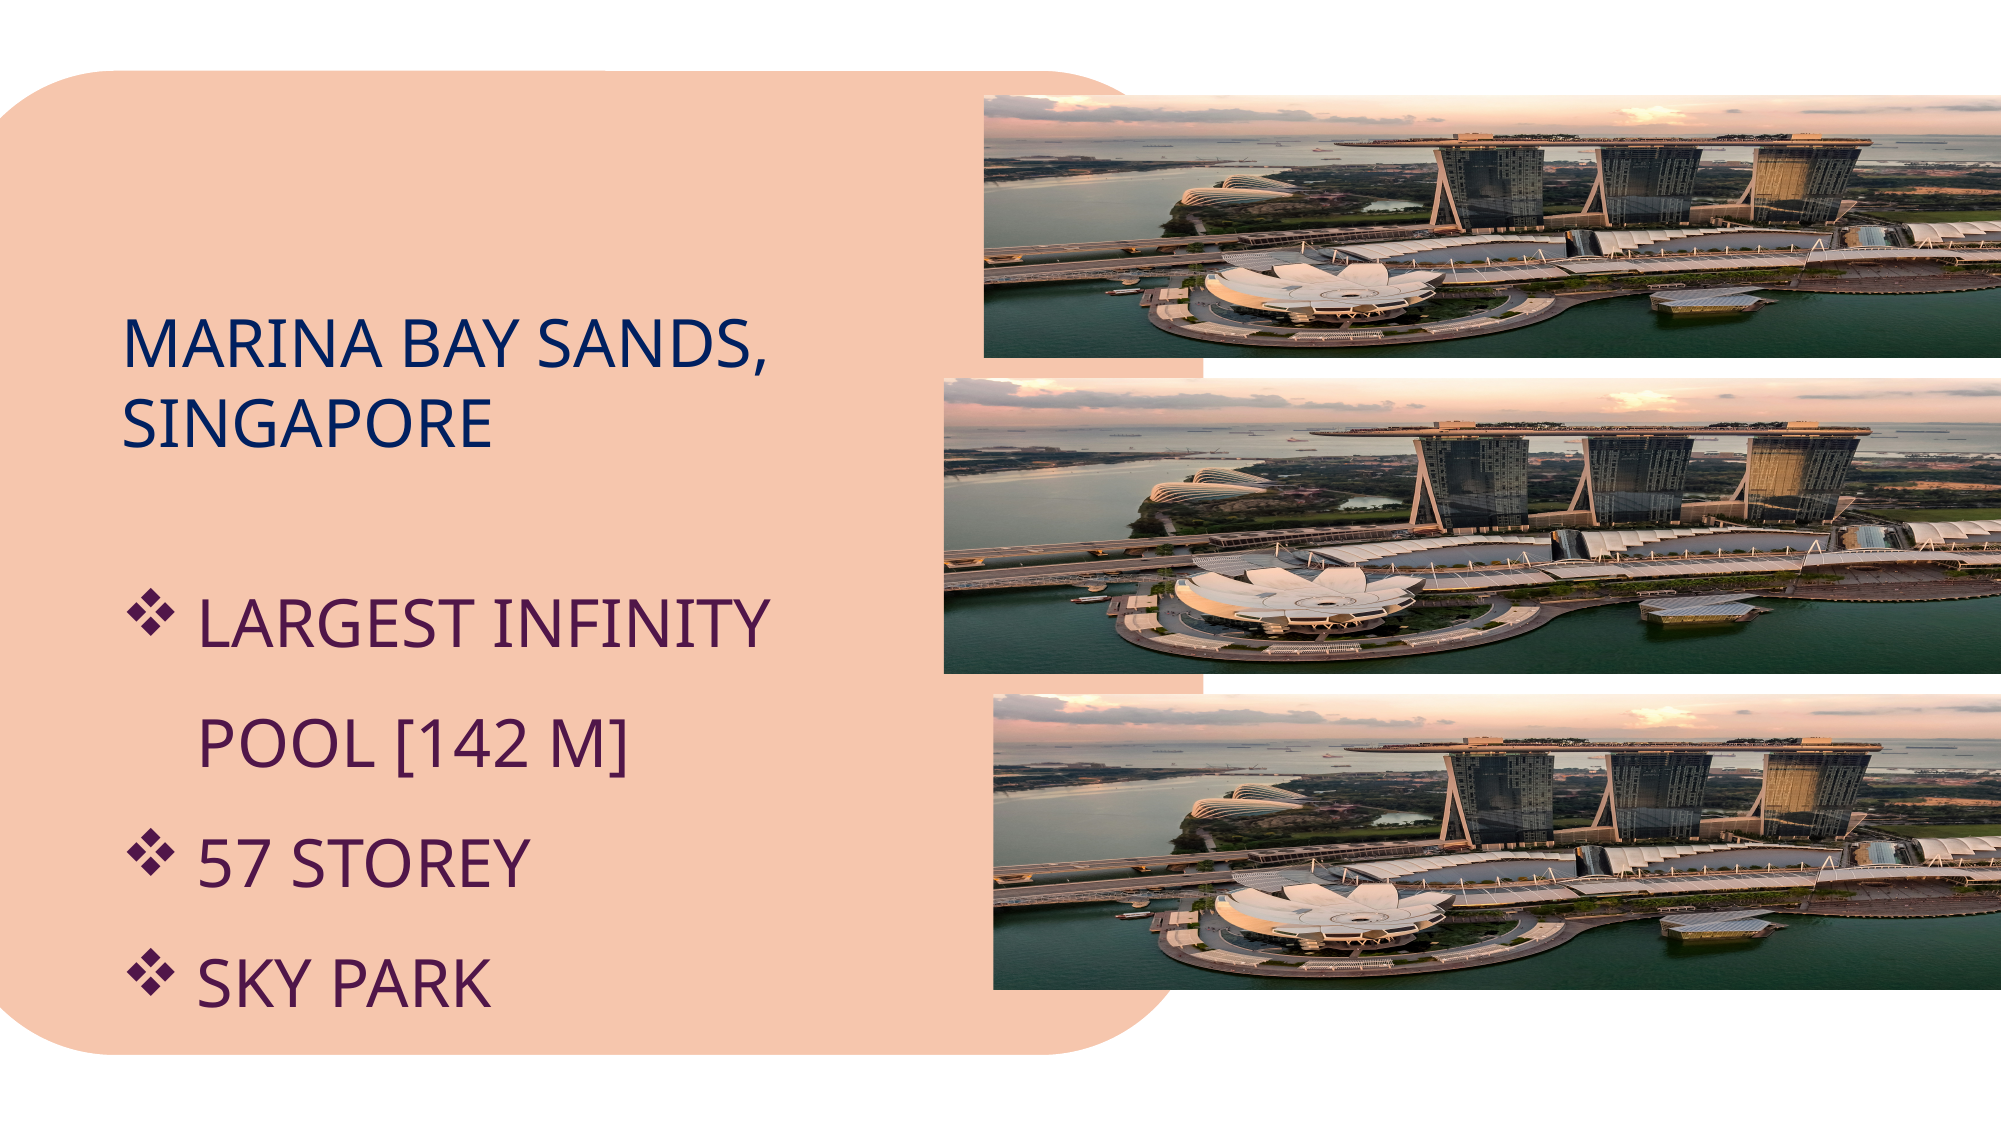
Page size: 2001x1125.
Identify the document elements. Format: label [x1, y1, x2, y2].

text_box [943, 95, 2000, 991]
text_box [0, 68, 1206, 1058]
